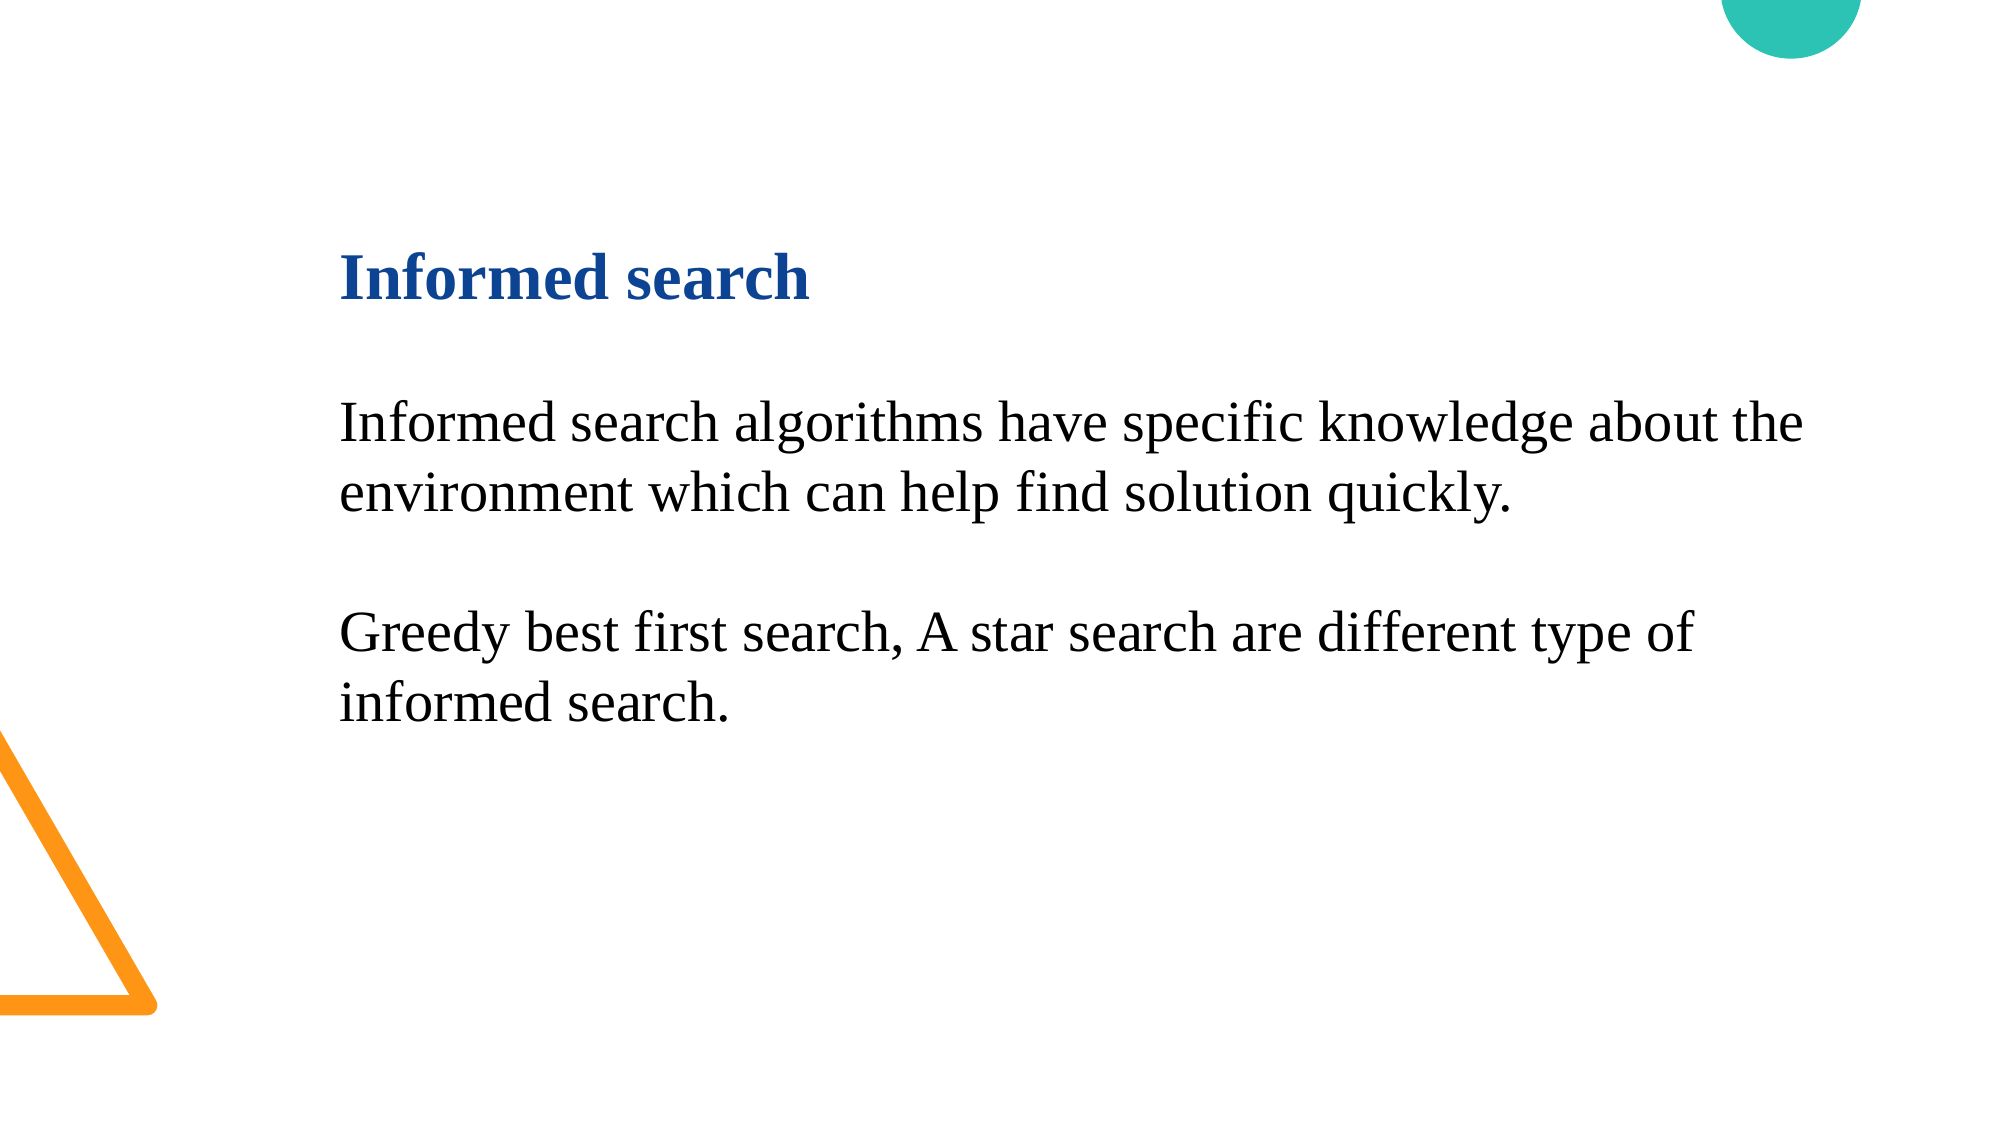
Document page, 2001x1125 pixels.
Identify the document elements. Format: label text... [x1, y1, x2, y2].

text_box Informed search Informed search algorithms have specific knowledge about the environment which can help find solution quickly. Greedy best first search, A star search are different type of informed search. [324, 225, 1879, 811]
